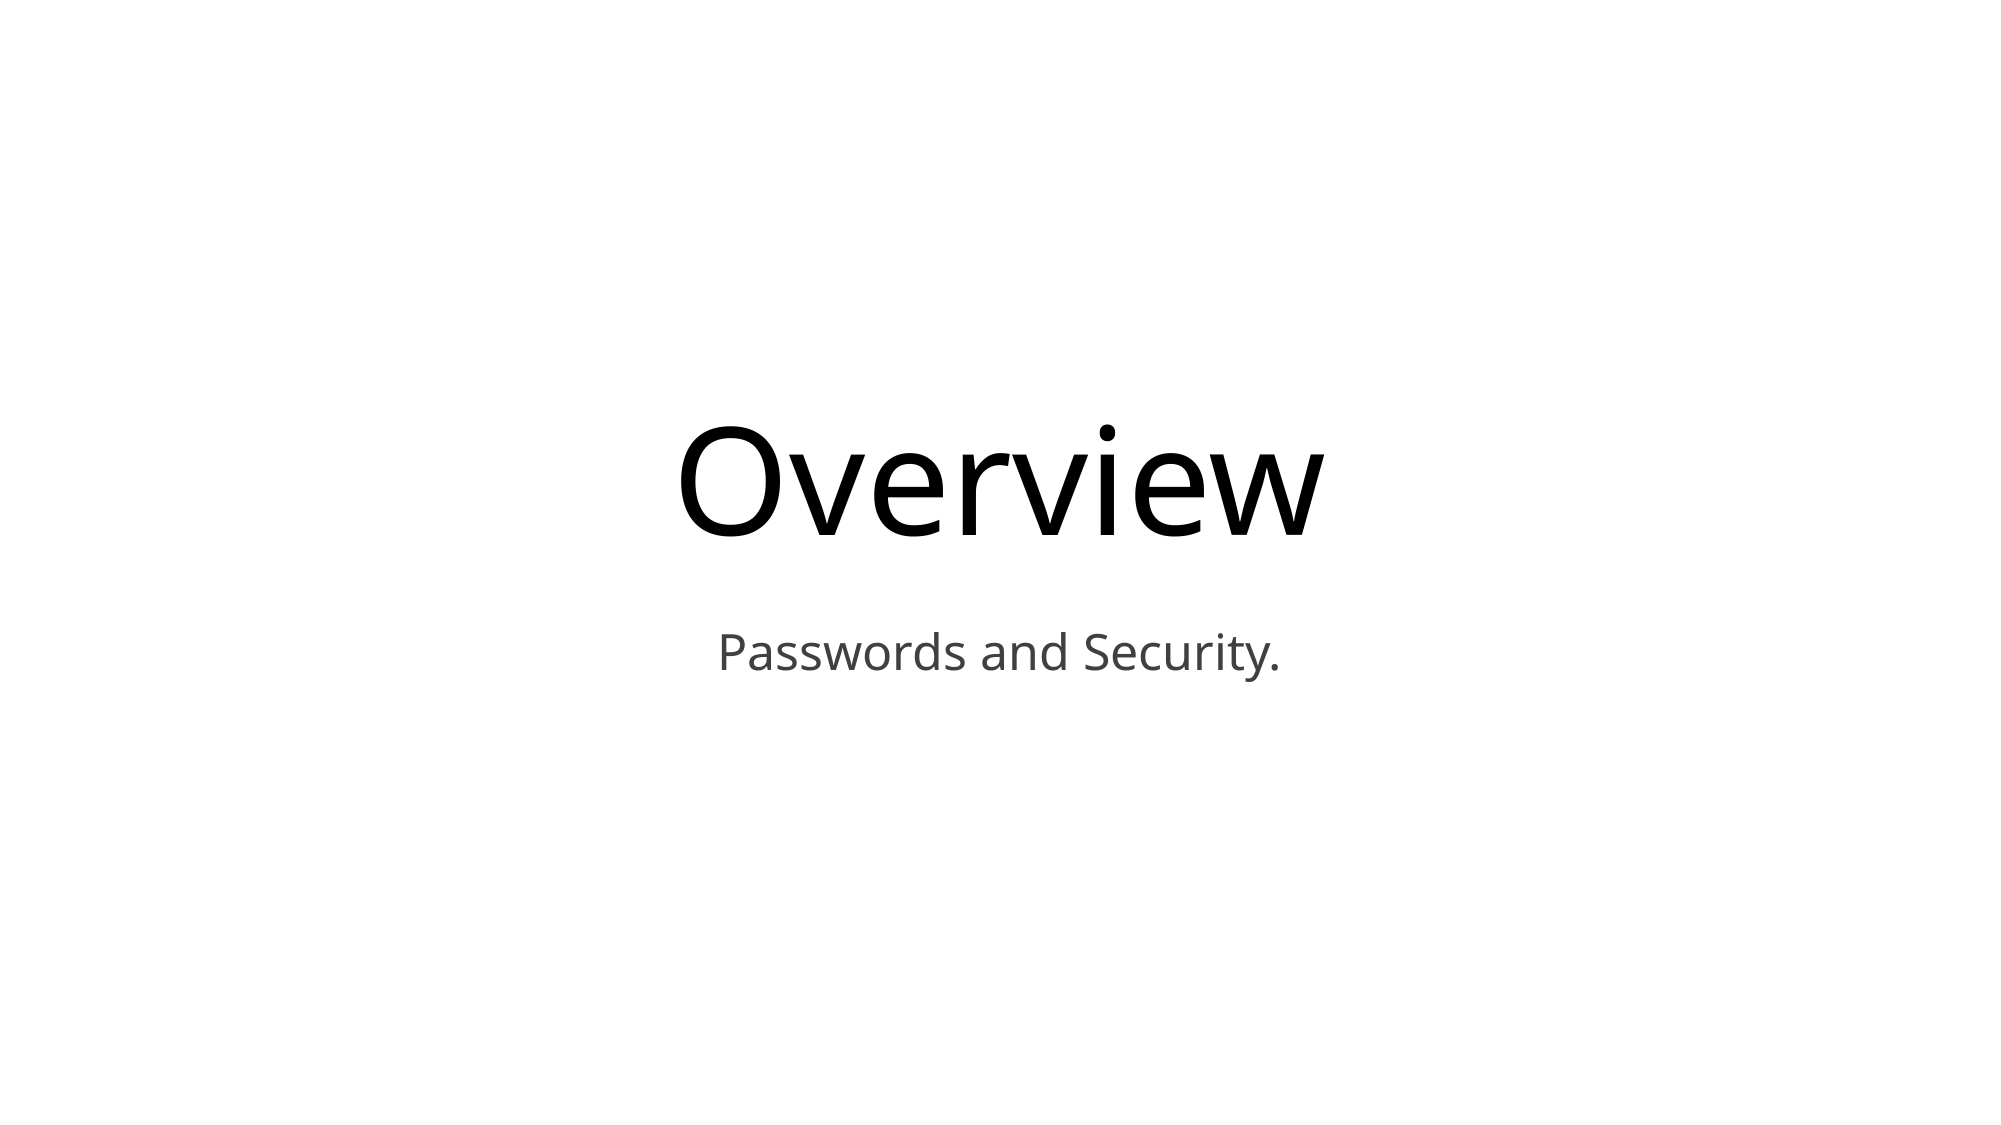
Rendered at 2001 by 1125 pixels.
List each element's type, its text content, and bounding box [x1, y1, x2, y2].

subtitle Passwords and Security. [249, 619, 1750, 892]
title Overview [249, 184, 1750, 576]
